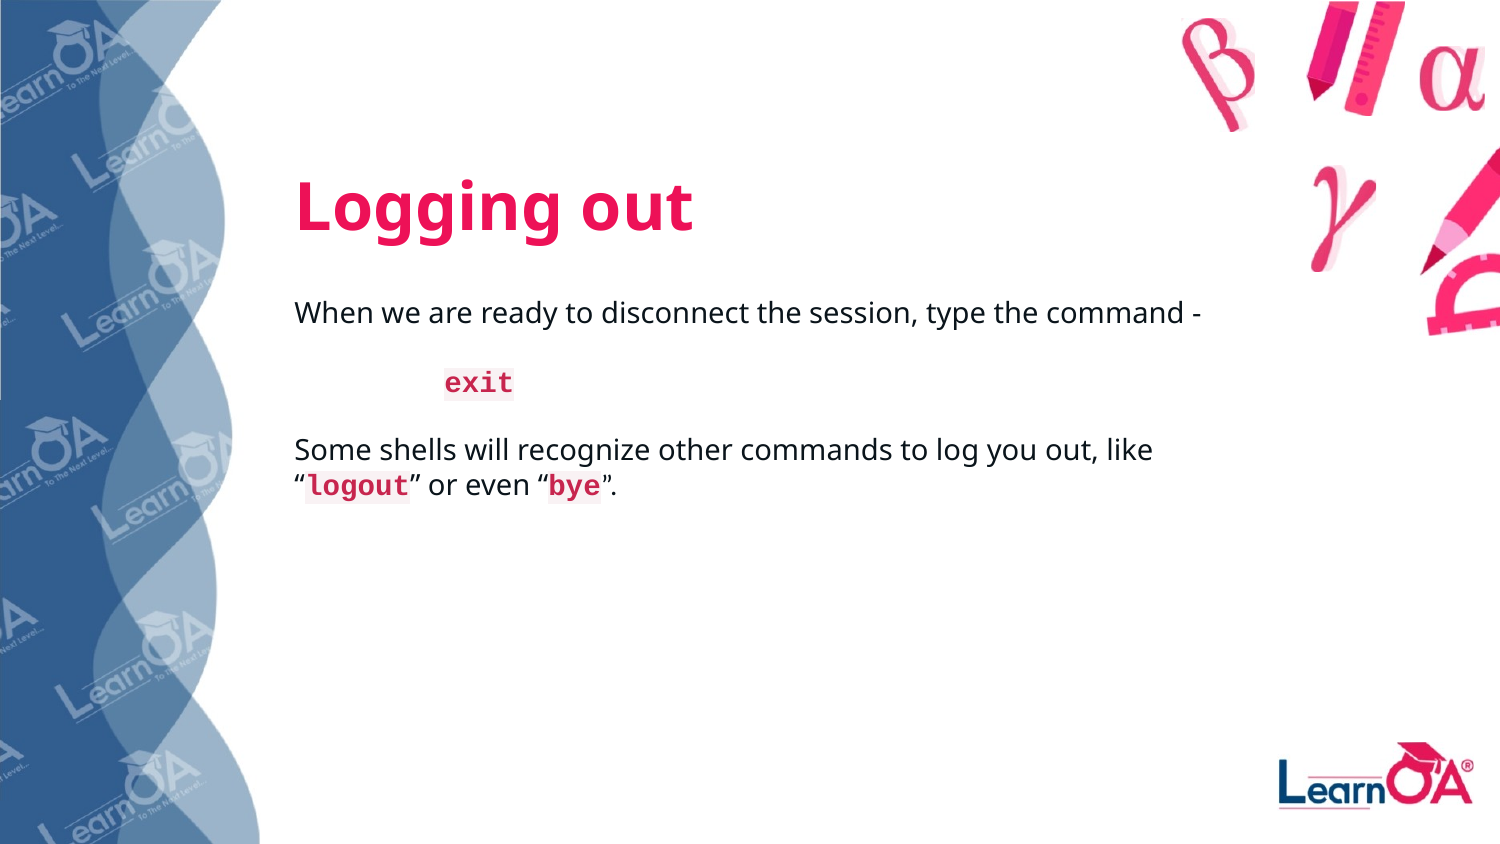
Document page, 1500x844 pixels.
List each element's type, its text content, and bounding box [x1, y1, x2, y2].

list When we are ready to disconnect the session, type the command - exit Some shells will recognize other commands to log you out, like “logout” or even “bye”. [279, 279, 1254, 615]
picture [1419, 46, 1485, 111]
picture [1306, 1, 1405, 116]
picture [1277, 742, 1474, 811]
title Logging out [279, 148, 725, 243]
picture [0, 0, 261, 844]
picture [1181, 18, 1255, 132]
picture [1310, 165, 1377, 272]
picture [1419, 146, 1500, 336]
